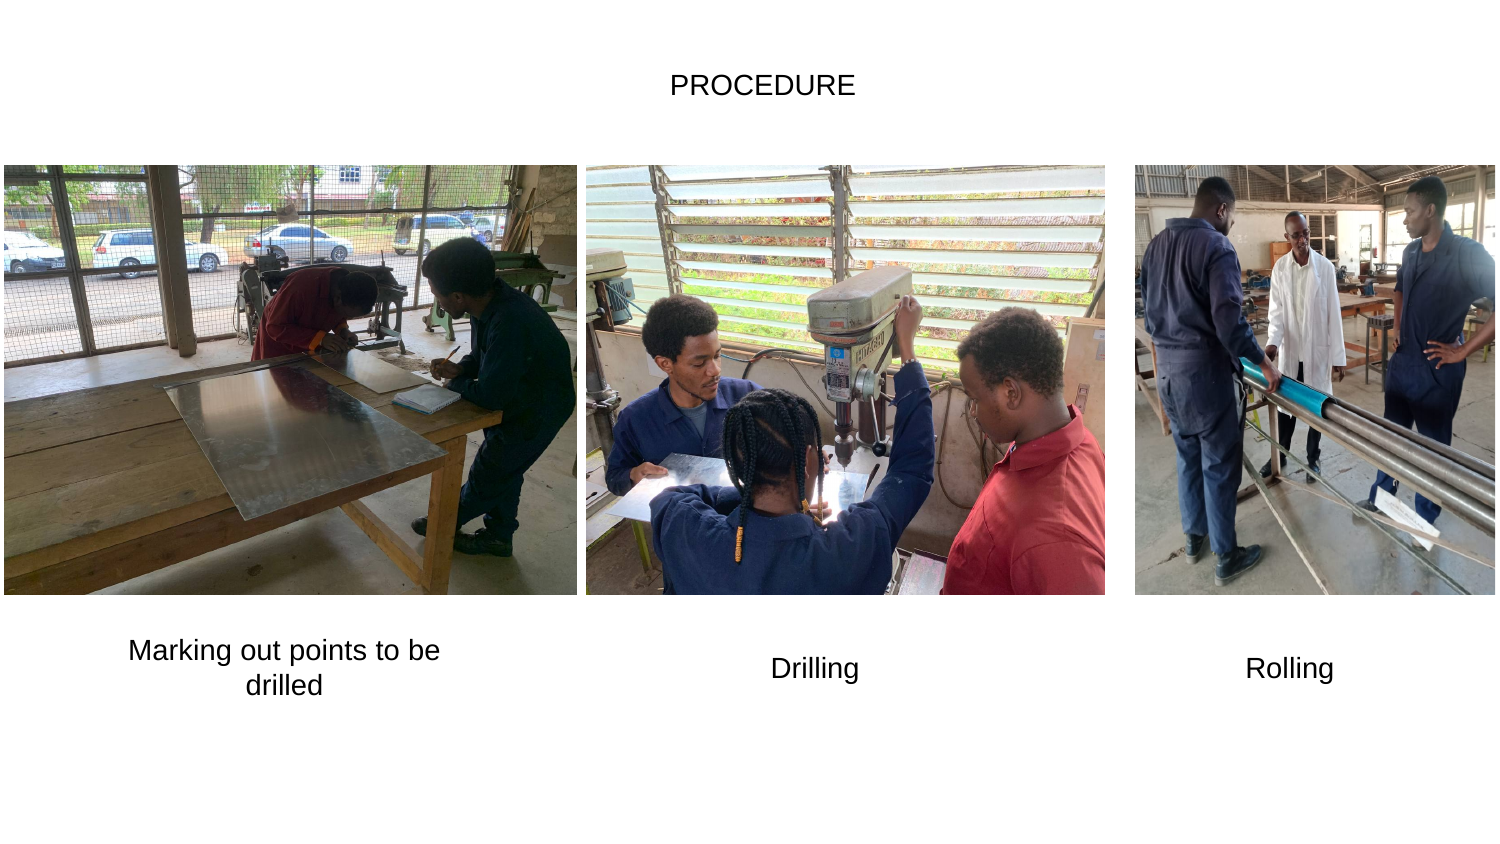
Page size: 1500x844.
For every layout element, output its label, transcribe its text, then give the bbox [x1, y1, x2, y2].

picture [585, 165, 1105, 596]
text_box Marking out points to be drilled [106, 624, 463, 709]
text_box PROCEDURE [406, 59, 1120, 109]
text_box Drilling [680, 641, 950, 692]
text_box Rolling [1155, 641, 1425, 692]
picture [1134, 165, 1496, 596]
picture [4, 165, 578, 596]
